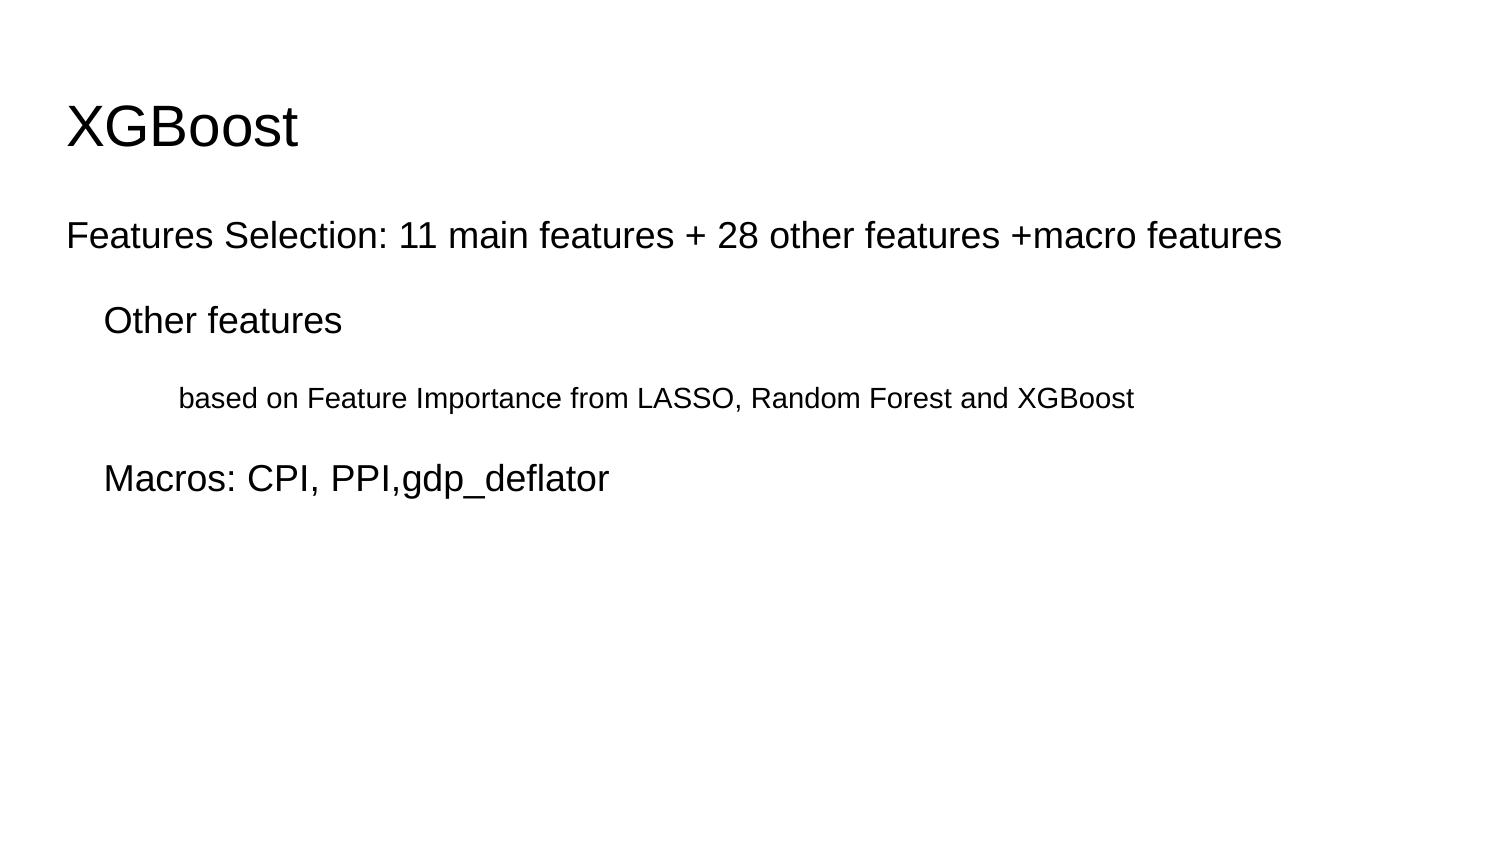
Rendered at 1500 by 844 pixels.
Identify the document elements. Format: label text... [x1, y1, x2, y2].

list Features Selection: 11 main features + 28 other features +macro features Other features based on Feature Importance from LASSO, Random Forest and XGBoost Macros: CPI, PPI,gdp_deflator [51, 189, 1500, 750]
title XGBoost [51, 72, 1449, 167]
